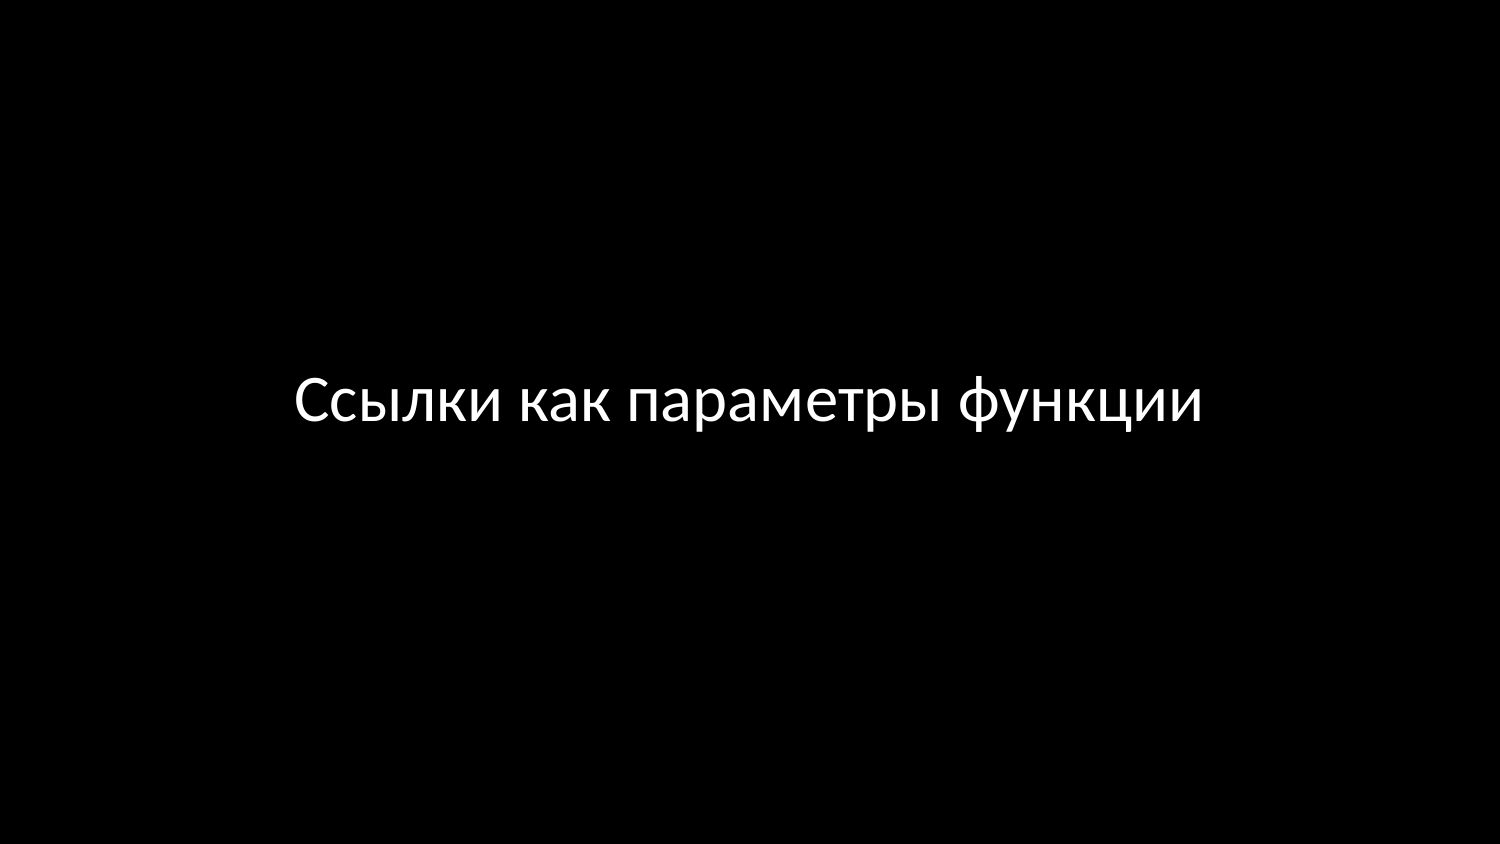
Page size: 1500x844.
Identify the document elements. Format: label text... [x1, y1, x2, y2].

subtitle Ссылки как параметры функции [112, 58, 1388, 732]
